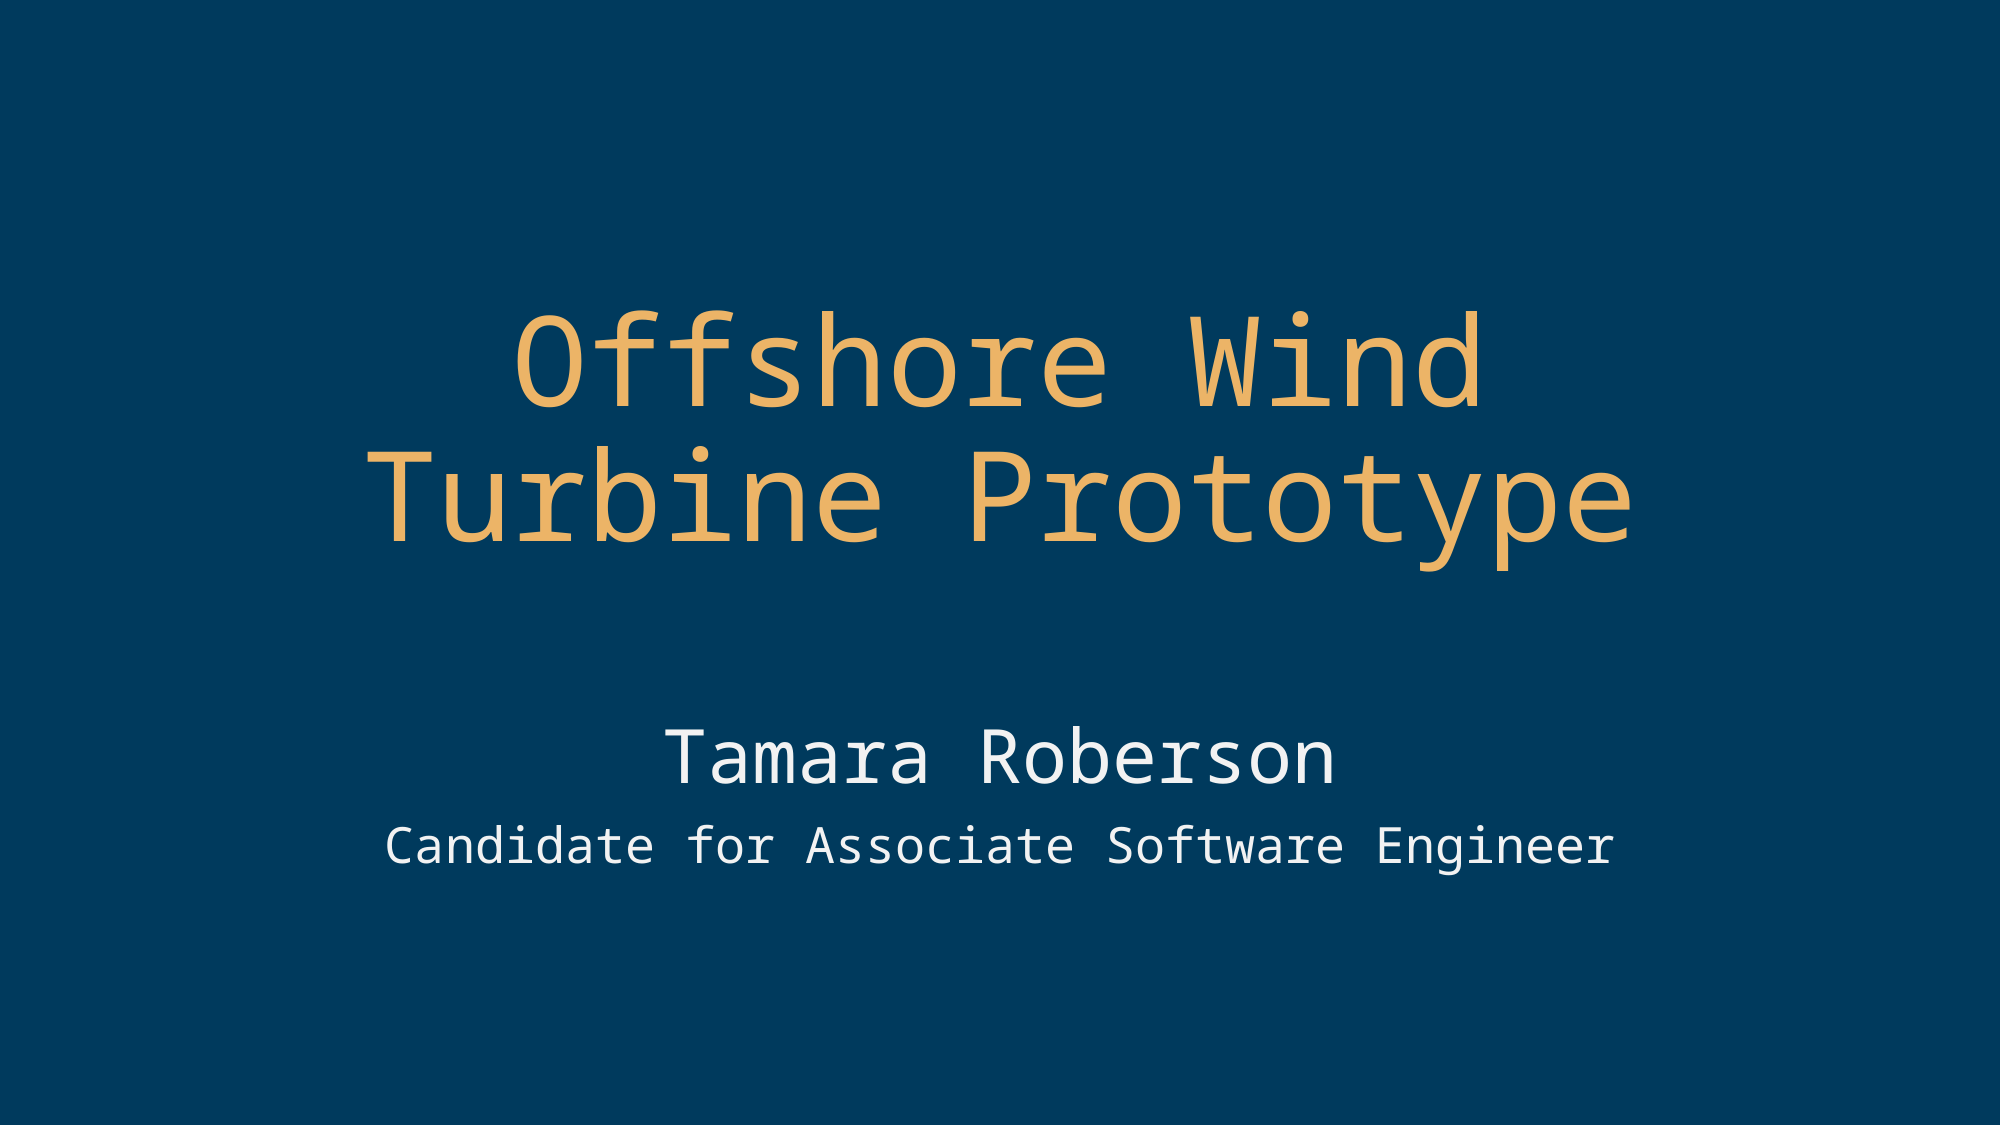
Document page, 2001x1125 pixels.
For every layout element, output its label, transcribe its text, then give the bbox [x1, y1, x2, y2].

title Offshore Wind Turbine Prototype [249, 184, 1750, 576]
subtitle Tamara Roberson Candidate for Associate Software Engineer [249, 711, 1750, 984]
